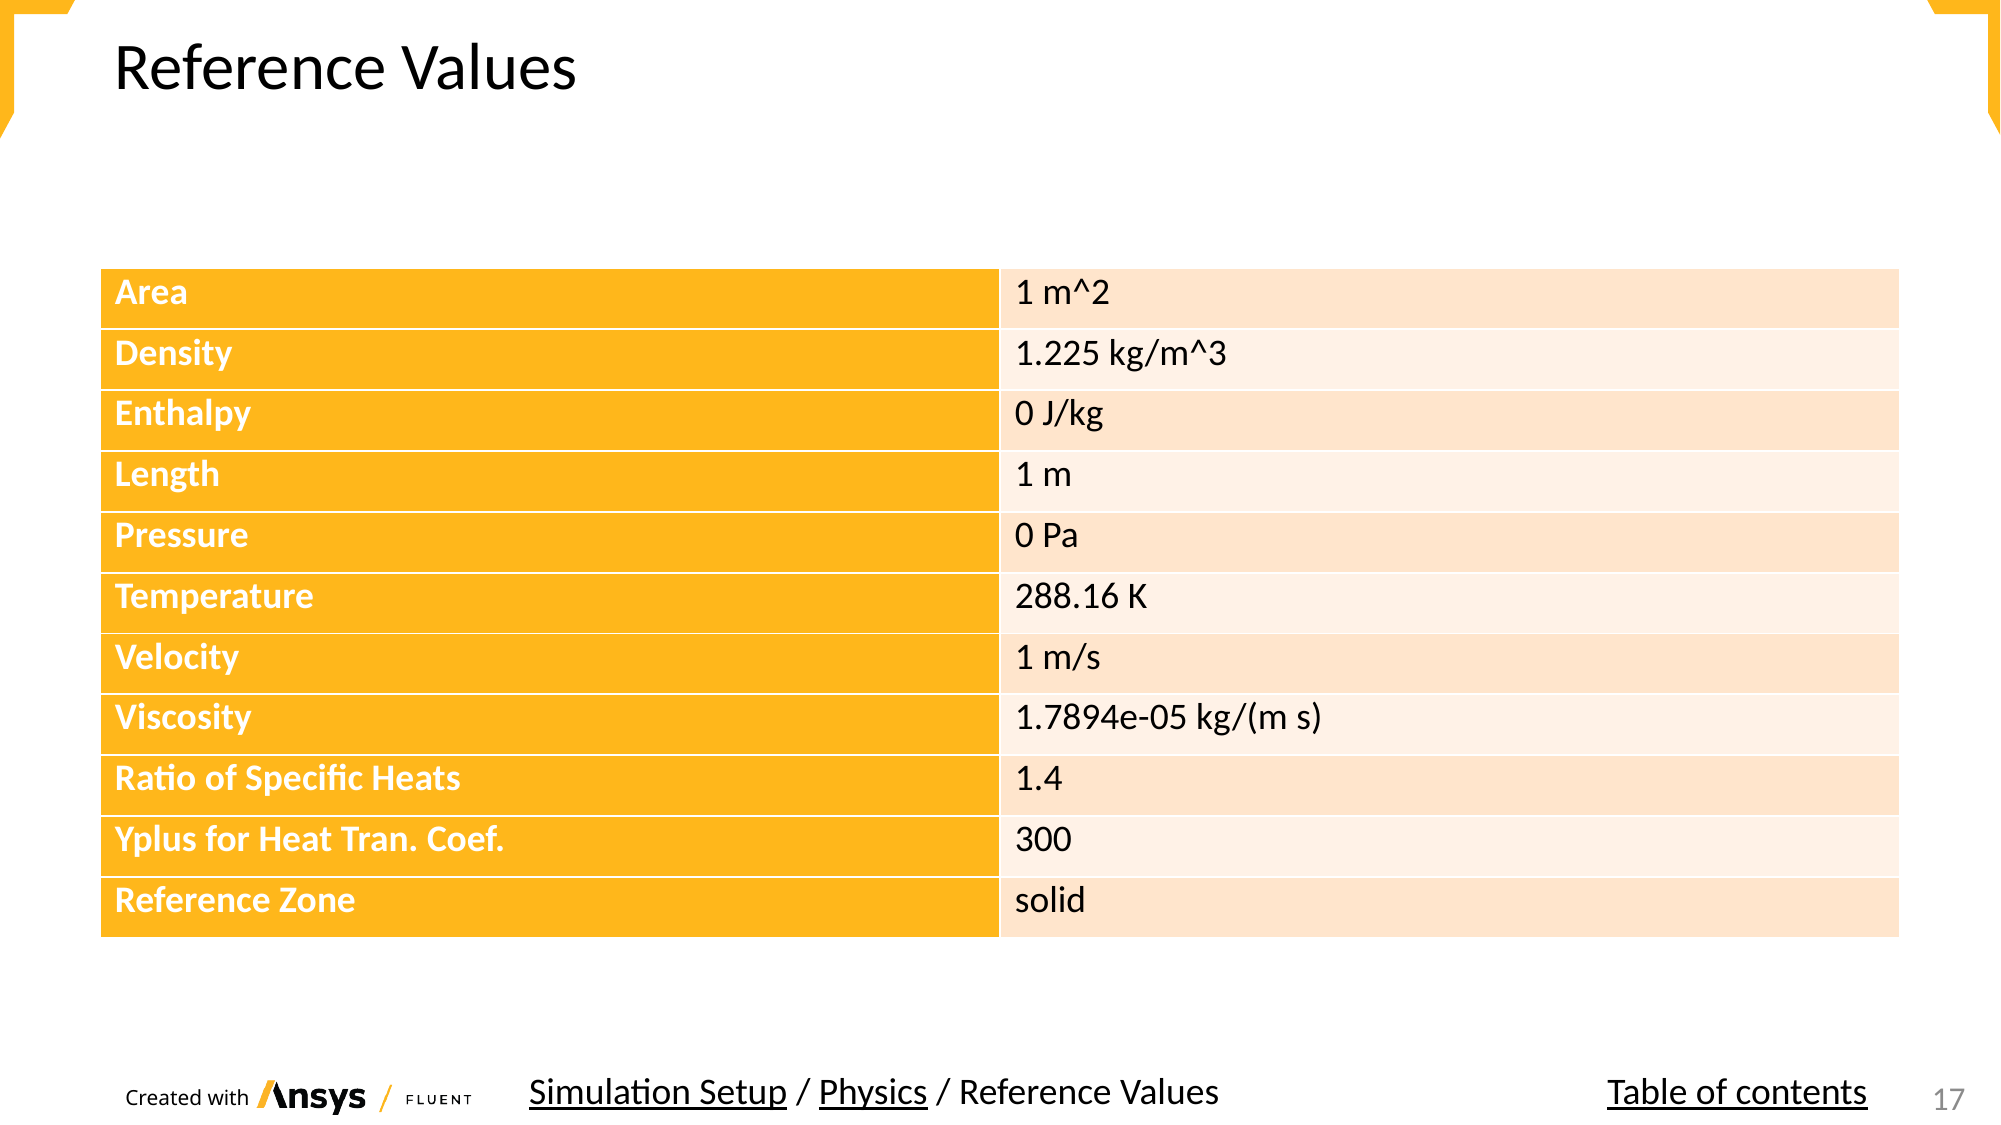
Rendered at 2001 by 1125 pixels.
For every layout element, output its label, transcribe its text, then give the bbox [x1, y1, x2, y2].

list Table of contents [1592, 1065, 1901, 1117]
table_cell 1.7894e-05 kg/(m s) [1001, 695, 1899, 754]
table_cell Enthalpy [101, 391, 999, 450]
table_cell 0 J/kg [1001, 391, 1899, 450]
table_cell Temperature [101, 574, 999, 633]
table_cell 288.16 K [1001, 574, 1899, 633]
title Reference Values [99, 24, 1900, 95]
table_cell Pressure [101, 513, 999, 572]
table_cell 1.225 kg/m^3 [1001, 330, 1899, 389]
table_cell 1.4 [1001, 756, 1899, 815]
table_header 1 m^2 [1001, 269, 1899, 328]
table_cell Velocity [101, 634, 999, 693]
table_cell Viscosity [101, 695, 999, 754]
table_cell 1 m [1001, 452, 1899, 511]
list Simulation Setup / Physics / Reference Values [514, 1065, 1587, 1118]
table_header Area [101, 269, 999, 328]
slide_number 15 [1905, 1077, 1981, 1118]
table_cell Density [101, 330, 999, 389]
table_cell Reference Zone [101, 878, 999, 937]
table_cell 1 m/s [1001, 634, 1899, 693]
table_cell 300 [1001, 817, 1899, 876]
table_cell Ratio of Specific Heats [101, 756, 999, 815]
table_cell Length [101, 452, 999, 511]
table_cell Yplus for Heat Tran. Coef. [101, 817, 999, 876]
picture [256, 1080, 474, 1115]
table_cell solid [1001, 878, 1899, 937]
table_cell 0 Pa [1001, 513, 1899, 572]
